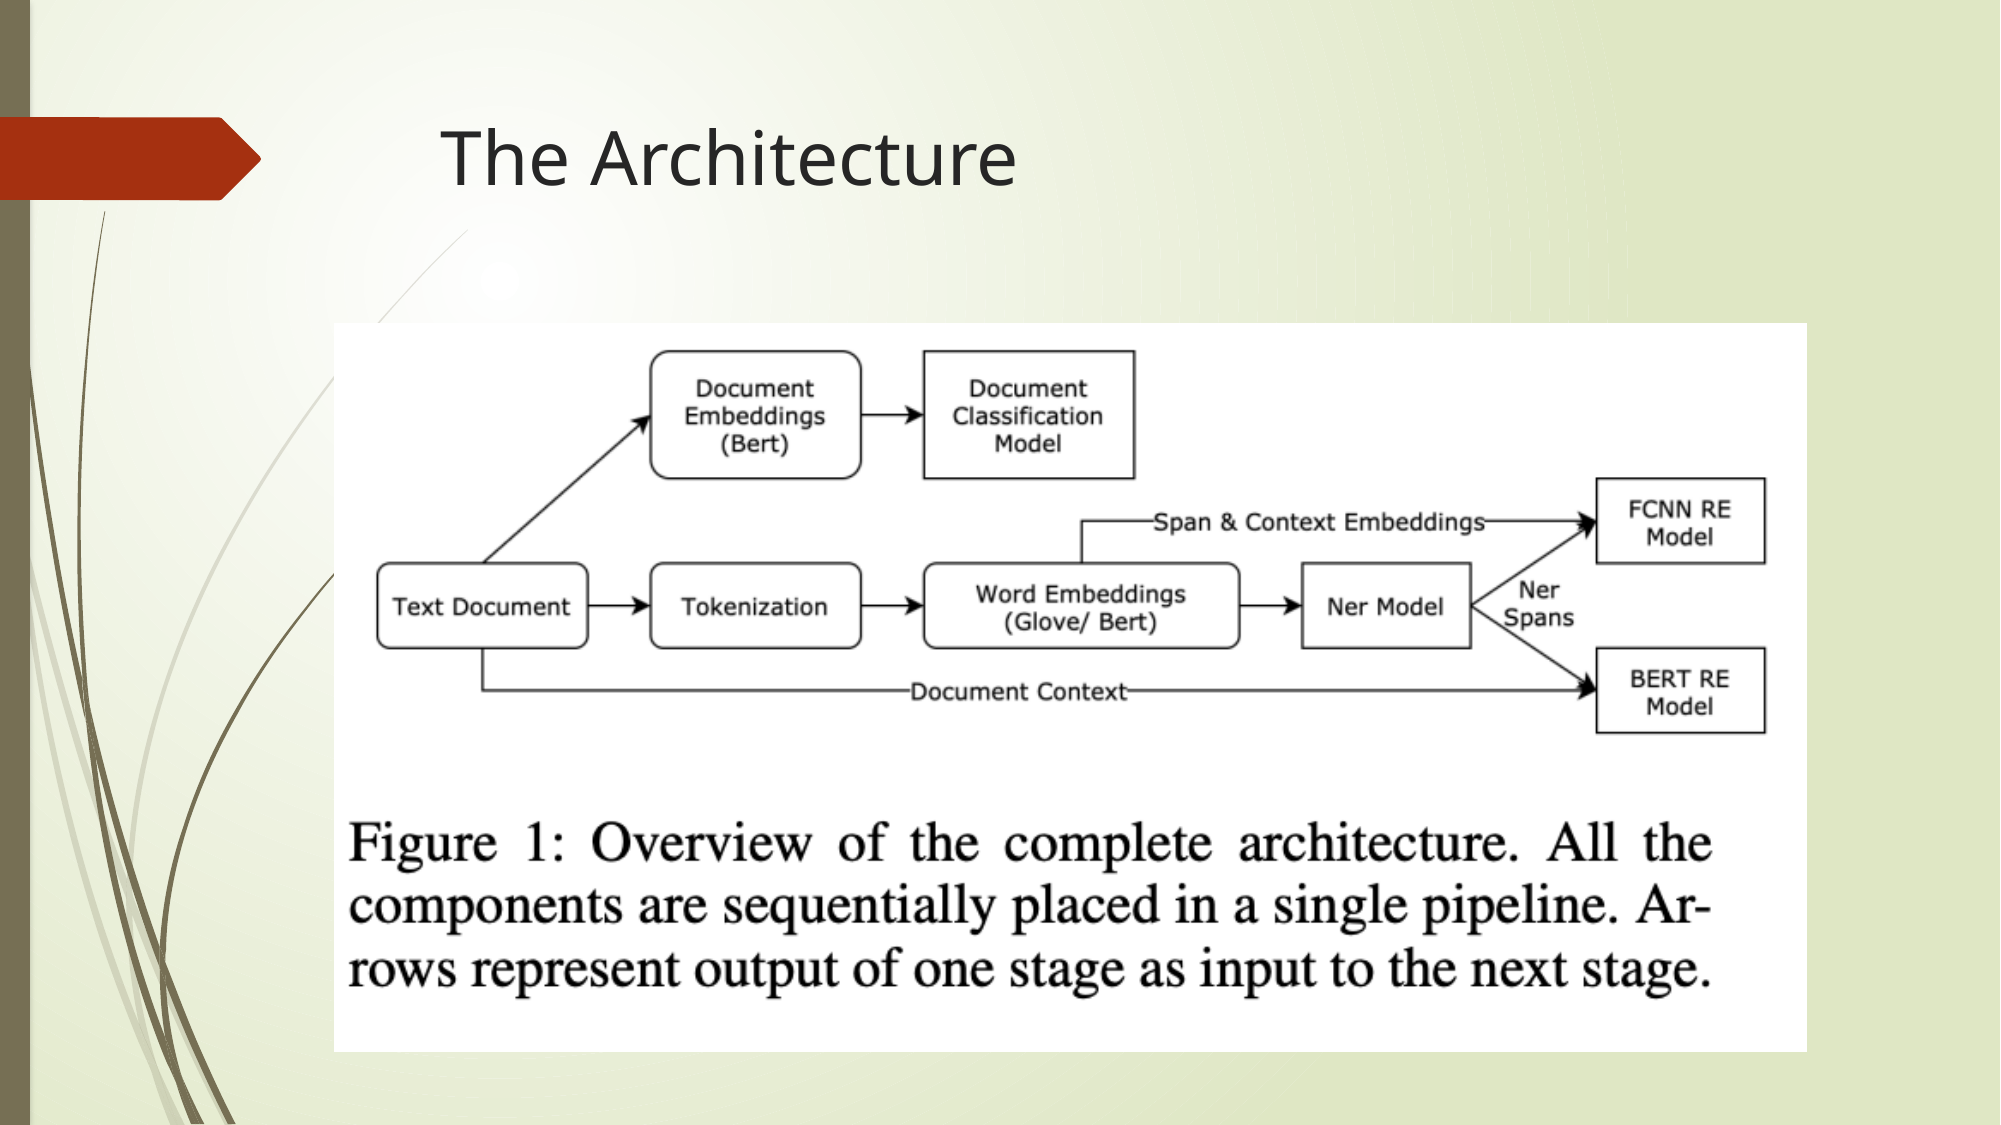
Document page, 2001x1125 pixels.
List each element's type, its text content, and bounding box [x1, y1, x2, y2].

title The Architecture [425, 102, 1888, 313]
picture [333, 323, 1807, 1052]
